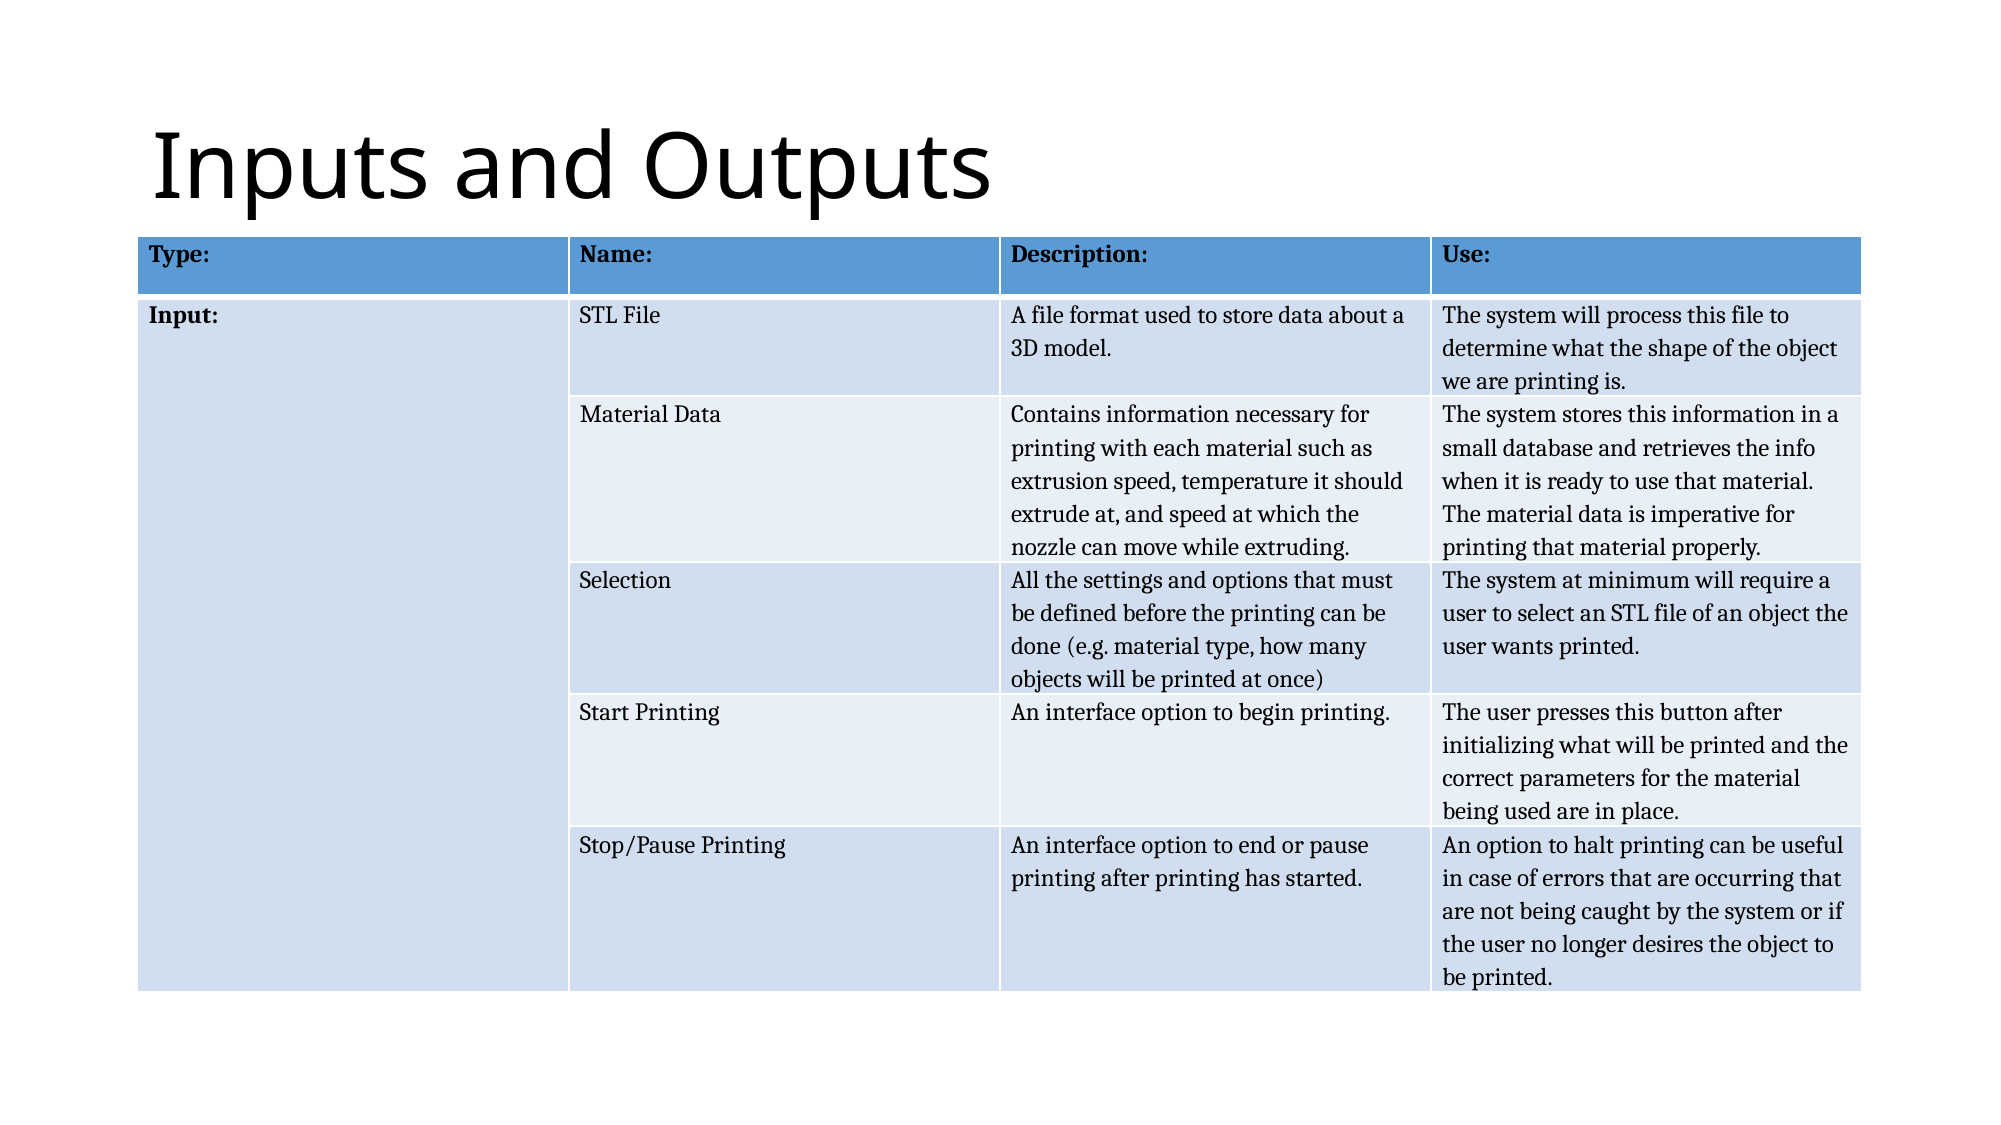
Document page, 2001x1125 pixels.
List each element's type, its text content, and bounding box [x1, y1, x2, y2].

table_cell The system will process this file to determine what the shape of the object we are printing is. [1432, 300, 1861, 395]
table_header Name: [570, 237, 999, 294]
table_cell An interface option to end or pause printing after printing has started. [1001, 827, 1430, 991]
table_cell The system at minimum will require a user to select an STL file of an object the user wants printed. [1432, 563, 1861, 693]
table_cell An option to halt printing can be useful in case of errors that are occurring that are not being caught by the system or if the user no longer desires the object to be printed. [1432, 827, 1861, 991]
table_cell STL File [570, 300, 999, 395]
table_header Description: [1001, 237, 1430, 294]
table_cell Stop/Pause Printing [570, 827, 999, 991]
table_cell The system stores this information in a small database and retrieves the info when it is ready to use that material. The material data is imperative for printing that material properly. [1432, 397, 1861, 561]
table_cell Input: [138, 300, 568, 991]
table_cell The user presses this button after initializing what will be printed and the correct parameters for the material being used are in place. [1432, 695, 1861, 825]
table_cell All the settings and options that must be defined before the printing can be done (e.g. material type, how many objects will be printed at once) [1001, 563, 1430, 693]
table_header Type: [138, 237, 568, 294]
table_cell Contains information necessary for printing with each material such as extrusion speed, temperature it should extrude at, and speed at which the nozzle can move while extruding. [1001, 397, 1430, 561]
table_cell Material Data [570, 397, 999, 561]
table_cell Start Printing [570, 695, 999, 825]
table_header Use: [1432, 237, 1861, 294]
table_cell An interface option to begin printing. [1001, 695, 1430, 825]
table_cell Selection [570, 563, 999, 693]
table_cell A file format used to store data about a 3D model. [1001, 300, 1430, 395]
title Inputs and Outputs [137, 59, 1863, 235]
